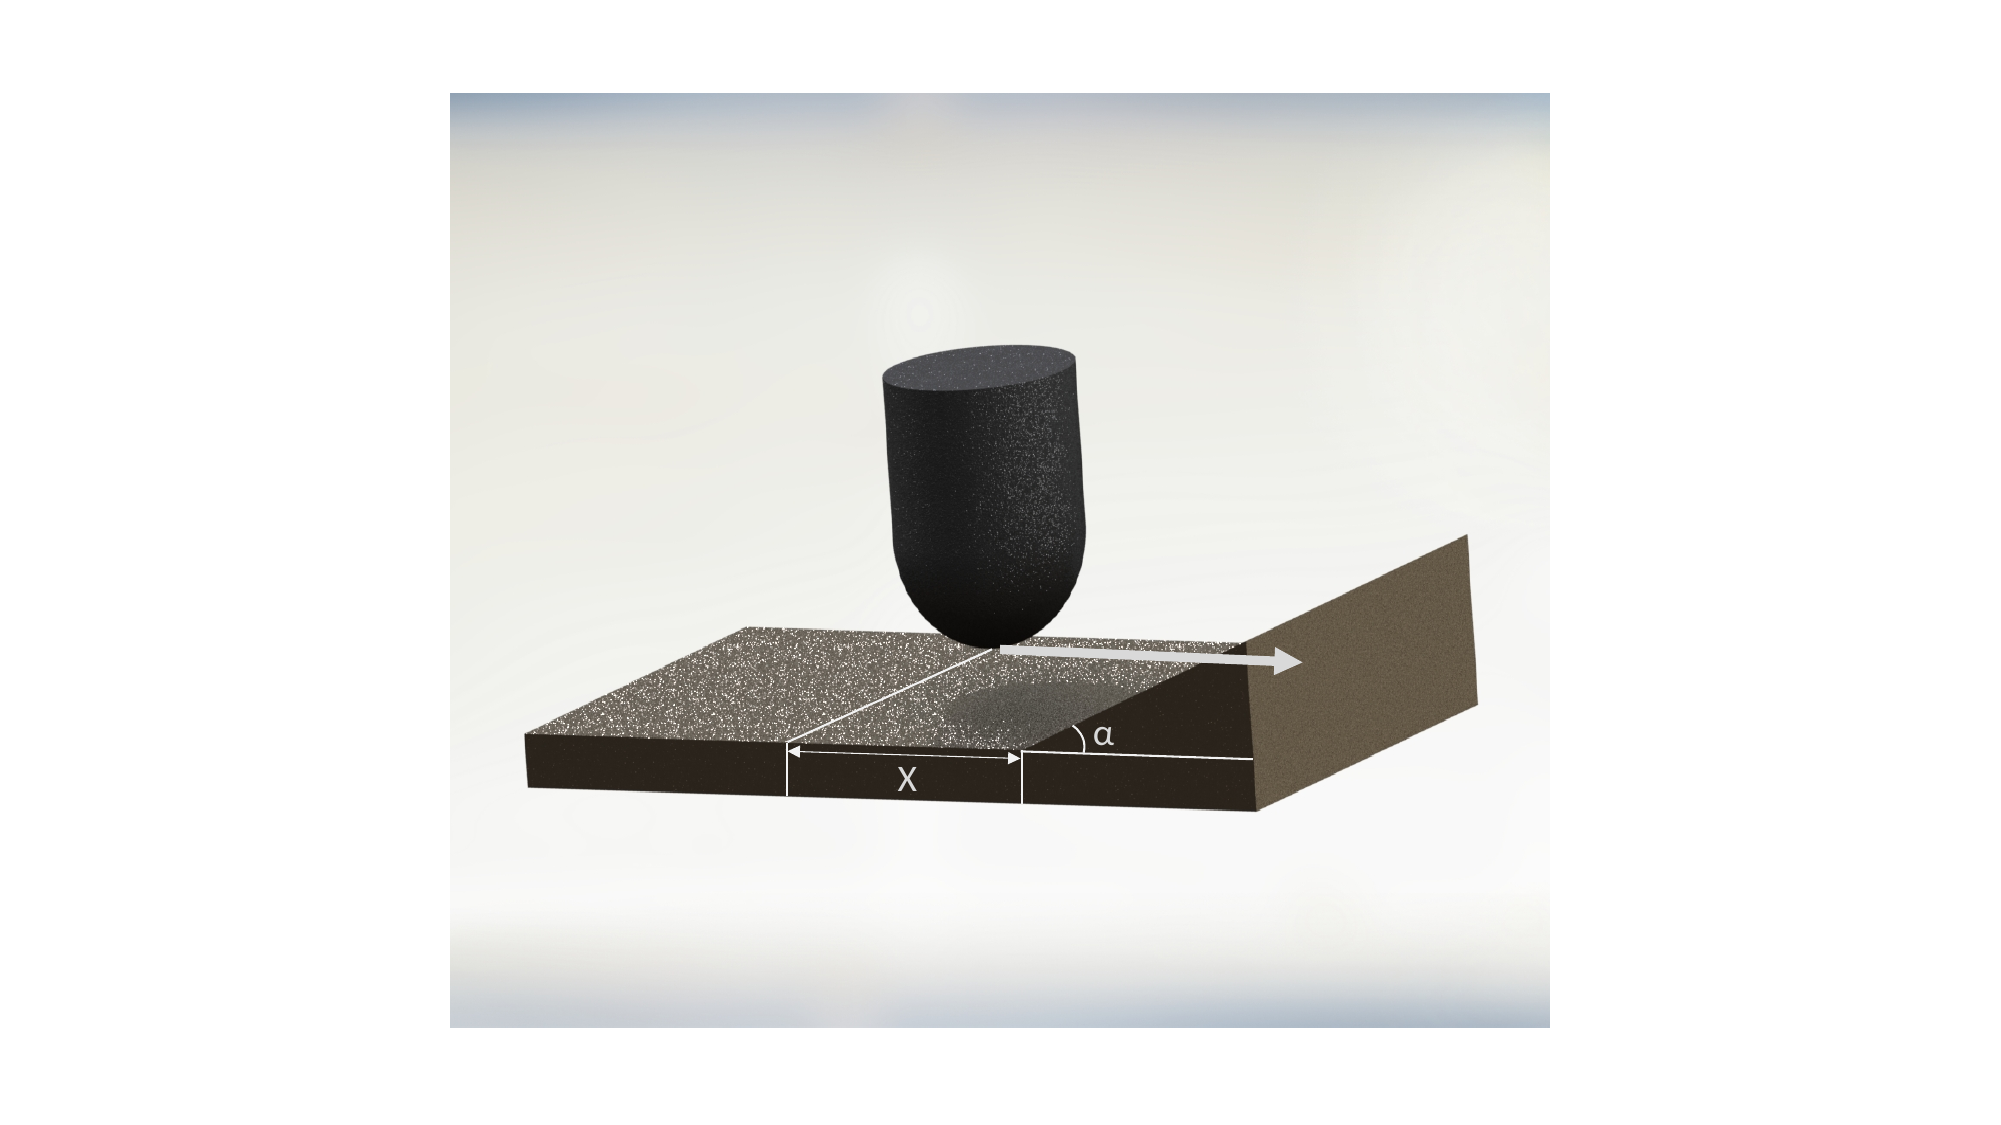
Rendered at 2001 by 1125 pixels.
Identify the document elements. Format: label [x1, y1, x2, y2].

text_box [449, 93, 1550, 1032]
